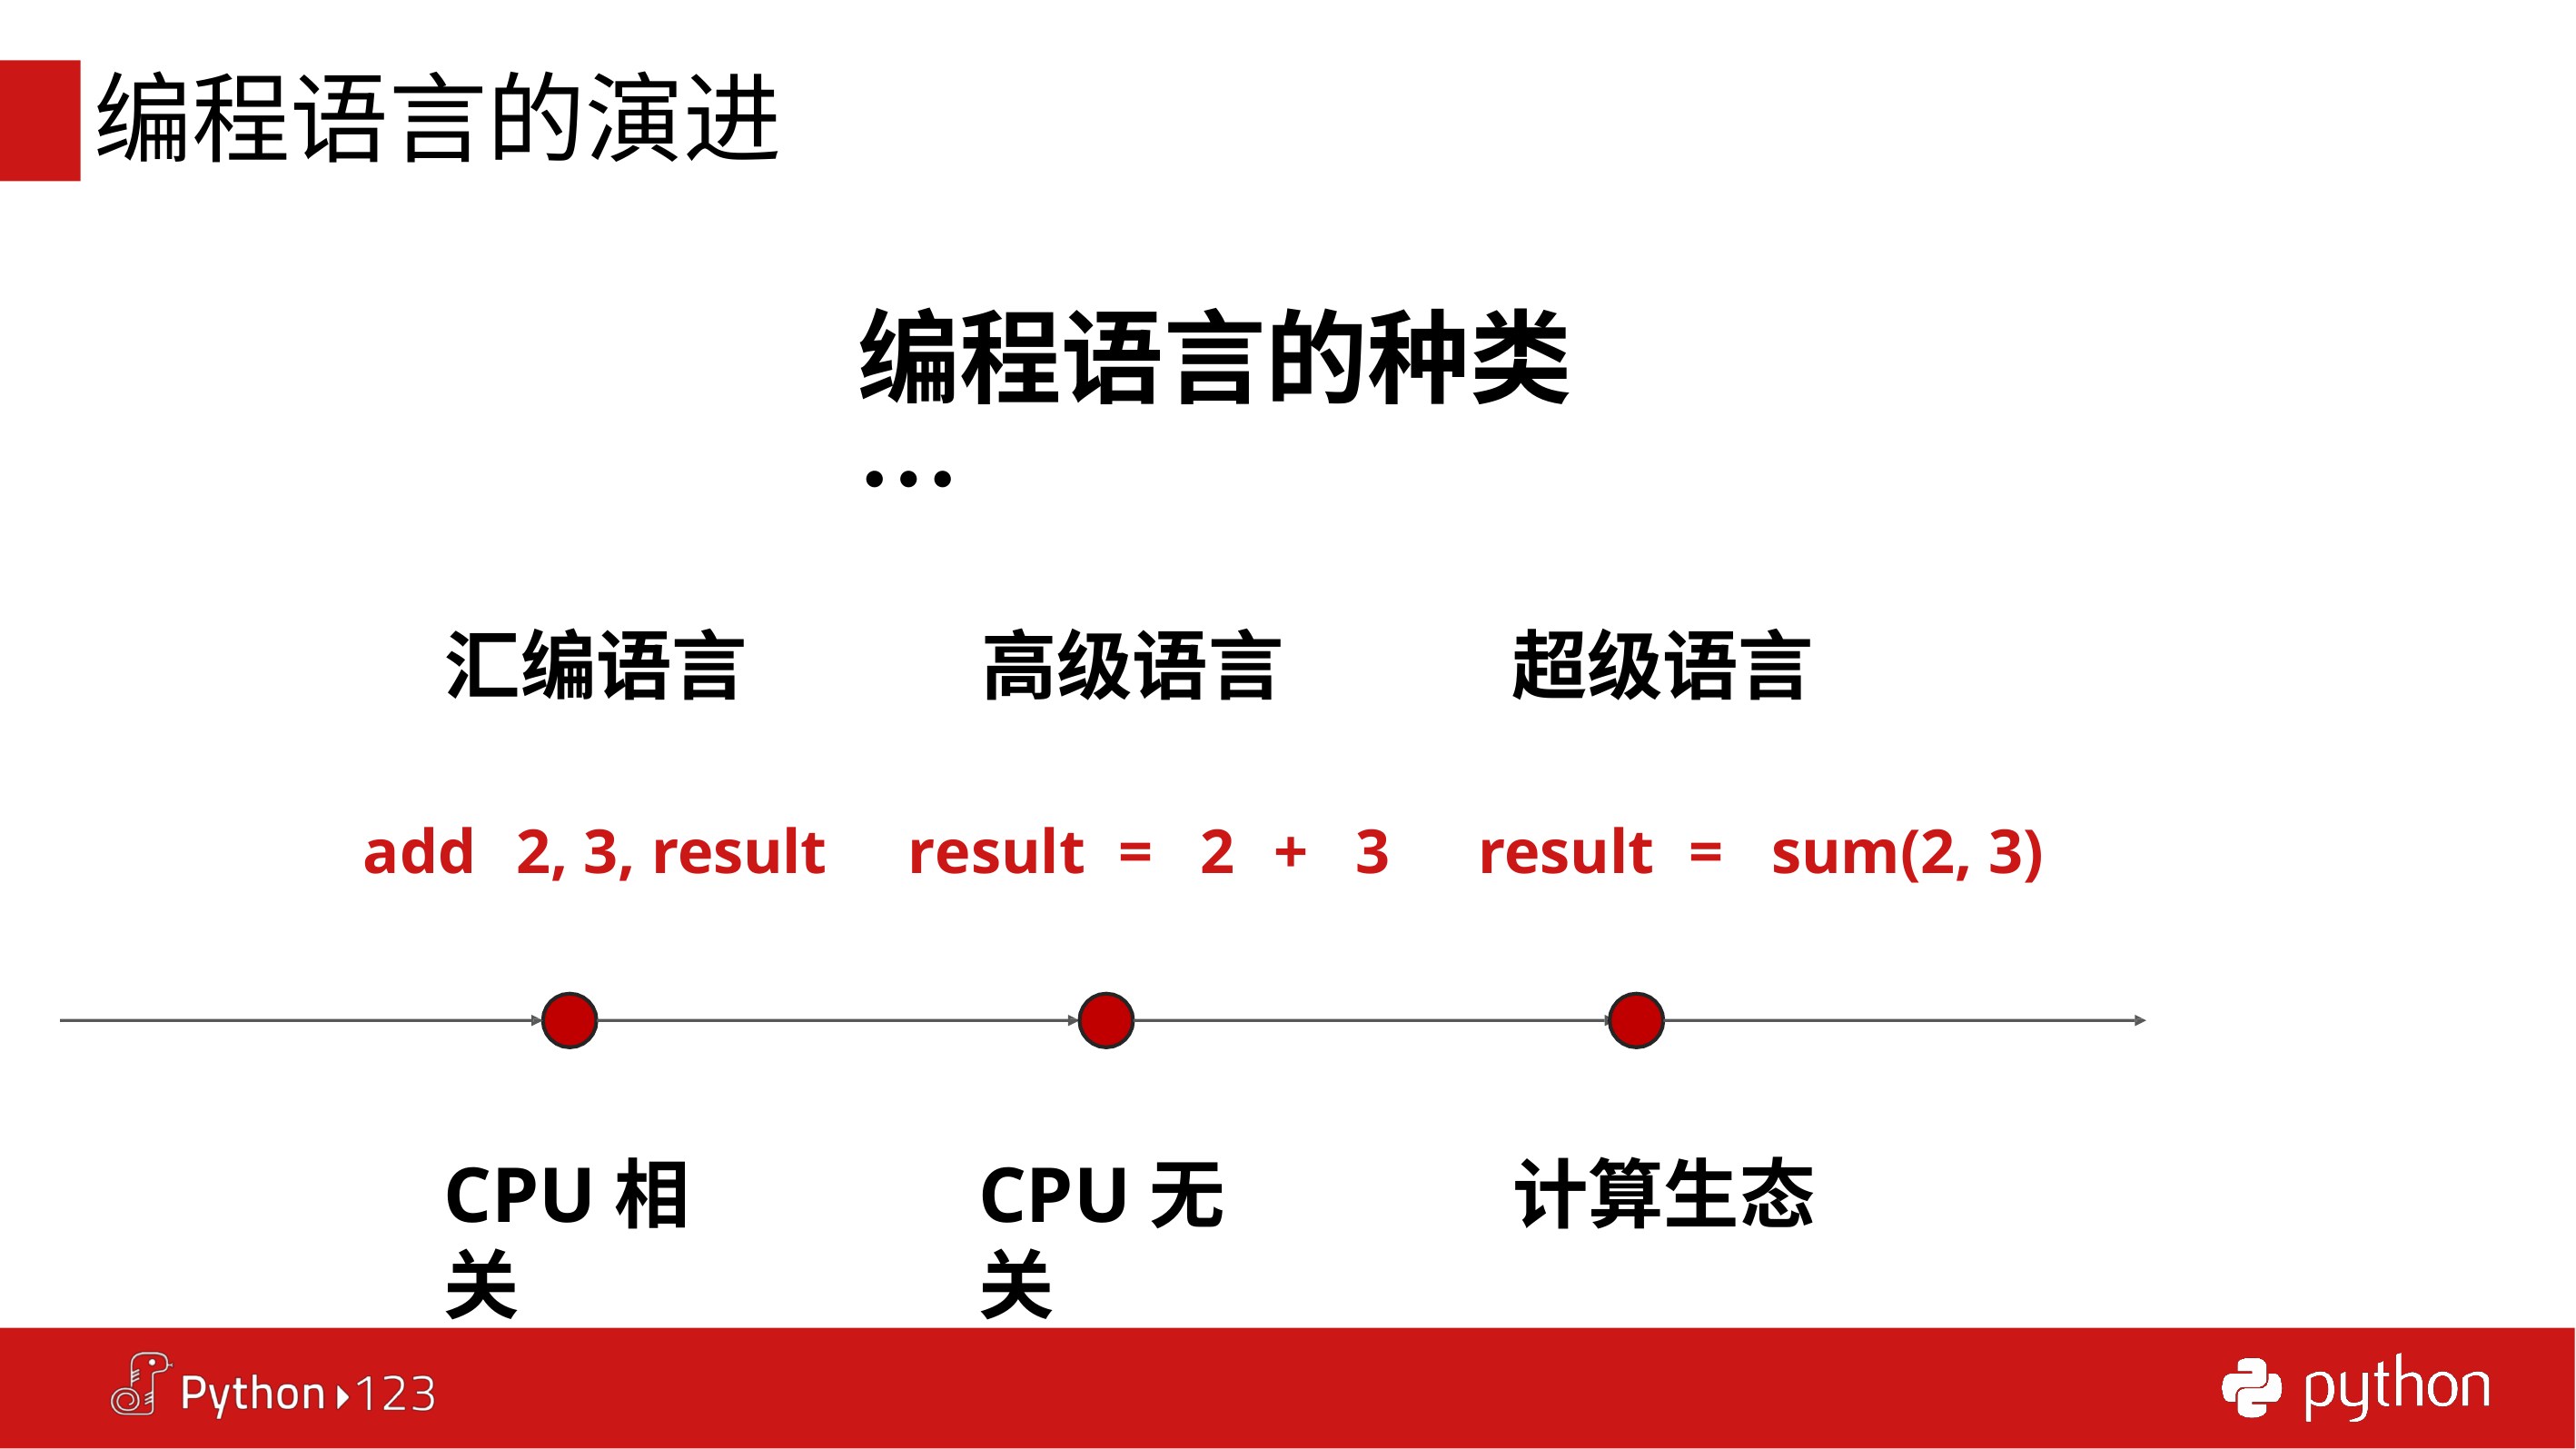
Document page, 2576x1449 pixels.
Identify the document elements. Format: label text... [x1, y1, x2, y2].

text_box CPU无关 [976, 1145, 1292, 1329]
text_box [60, 1015, 543, 1027]
picture [100, 1328, 449, 1426]
text_box result = sum(2, 3) [1476, 811, 2057, 886]
title 编程语言的演进 [92, 55, 786, 299]
text_box CPU相关 [441, 1145, 757, 1329]
text_box 编程语言的种类… [856, 291, 1674, 539]
text_box [596, 1015, 1079, 1027]
picture [2300, 1347, 2494, 1422]
text_box add 2, 3, result [361, 811, 835, 886]
picture [2219, 1354, 2287, 1422]
text_box 计算生态 [1511, 1145, 1818, 1238]
text_box [542, 993, 597, 1047]
text_box 超级语言 [1510, 615, 1818, 709]
text_box 高级语言 [979, 615, 1287, 709]
text_box [1610, 993, 1664, 1047]
text_box [1133, 1015, 1610, 1027]
text_box [0, 60, 81, 182]
text_box result = 2 + 3 [906, 811, 1394, 886]
text_box [1079, 993, 1134, 1047]
text_box 汇编语言 [442, 615, 750, 709]
text_box [1663, 1015, 2146, 1027]
